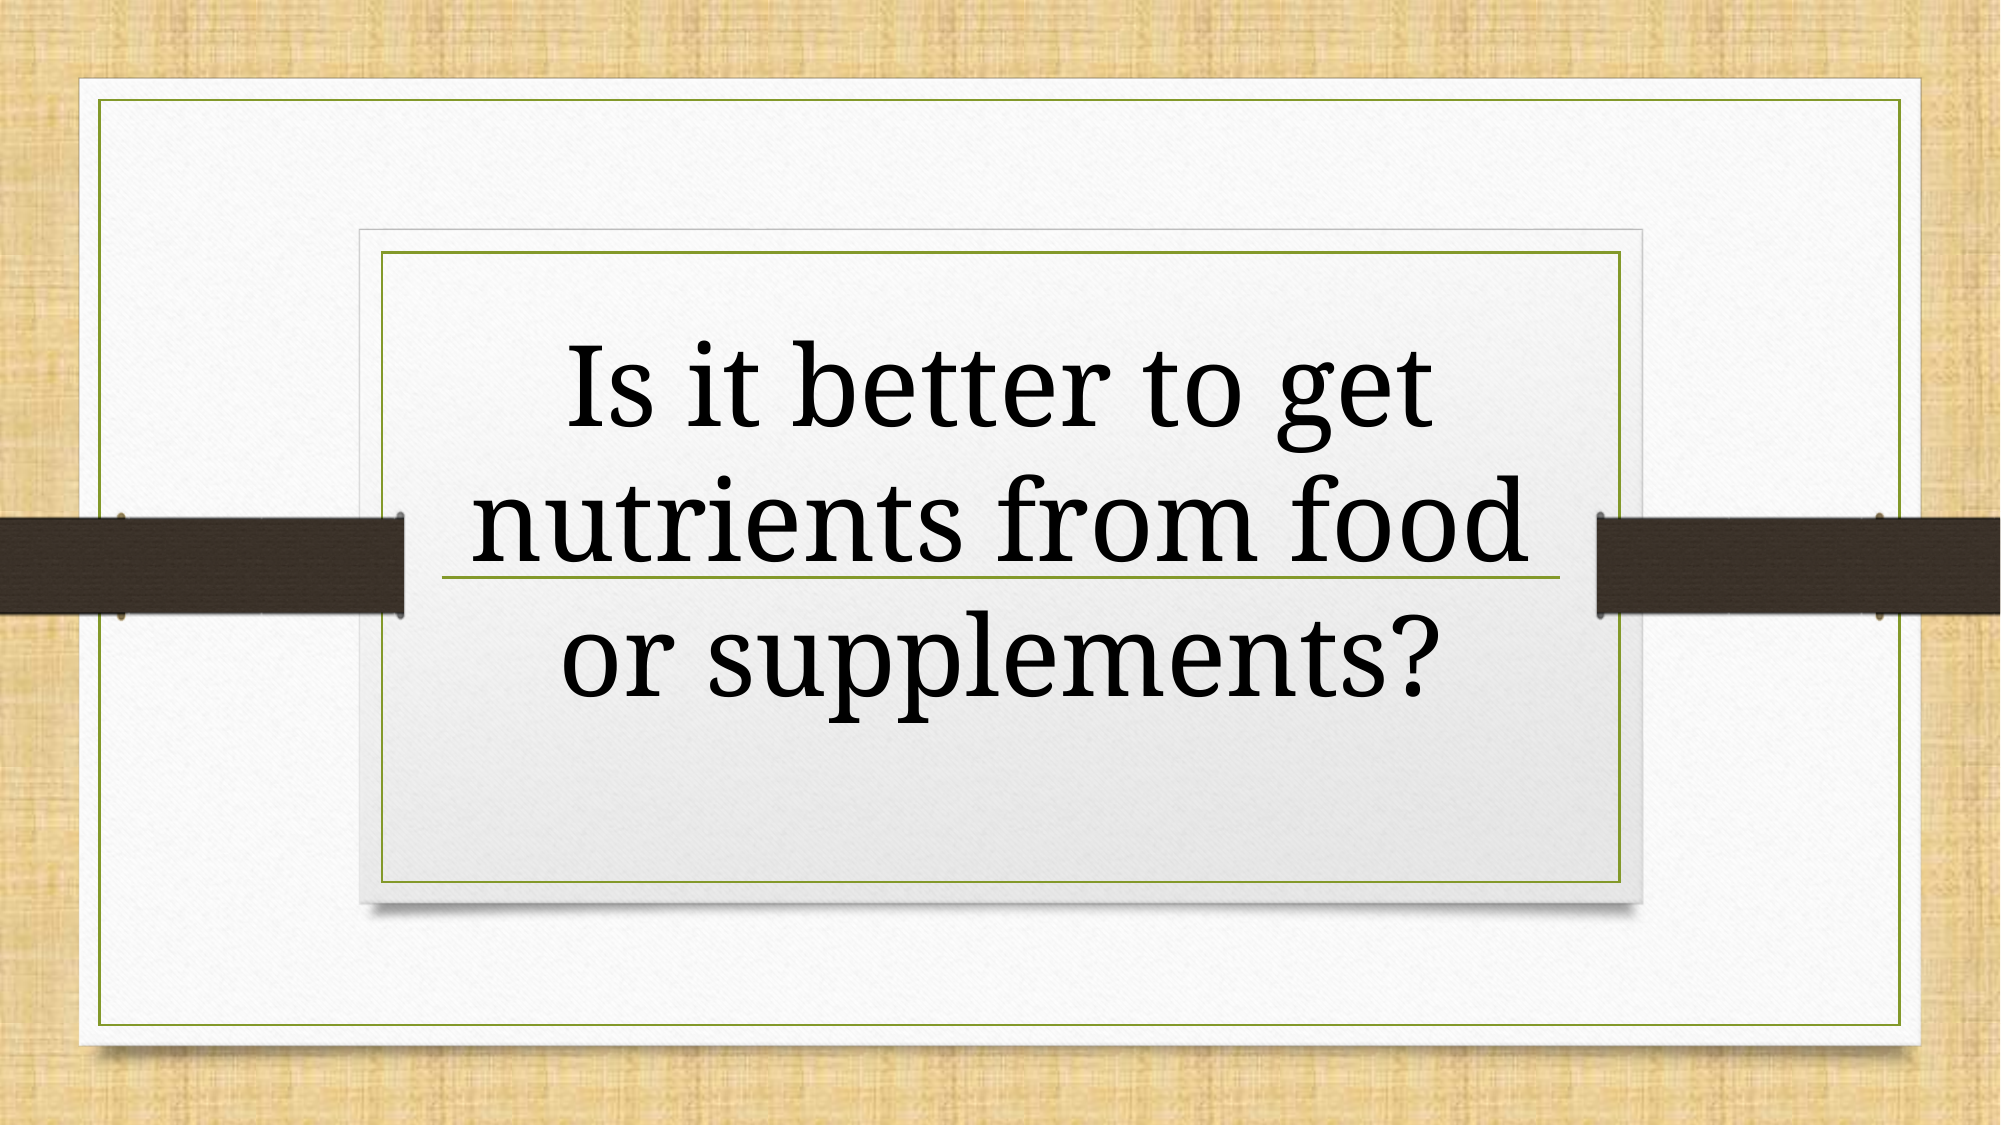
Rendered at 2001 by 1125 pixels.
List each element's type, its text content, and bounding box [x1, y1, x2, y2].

picture [0, 0, 2001, 1125]
subtitle Is it better to get nutrients from food or supplements? [441, 306, 1560, 817]
